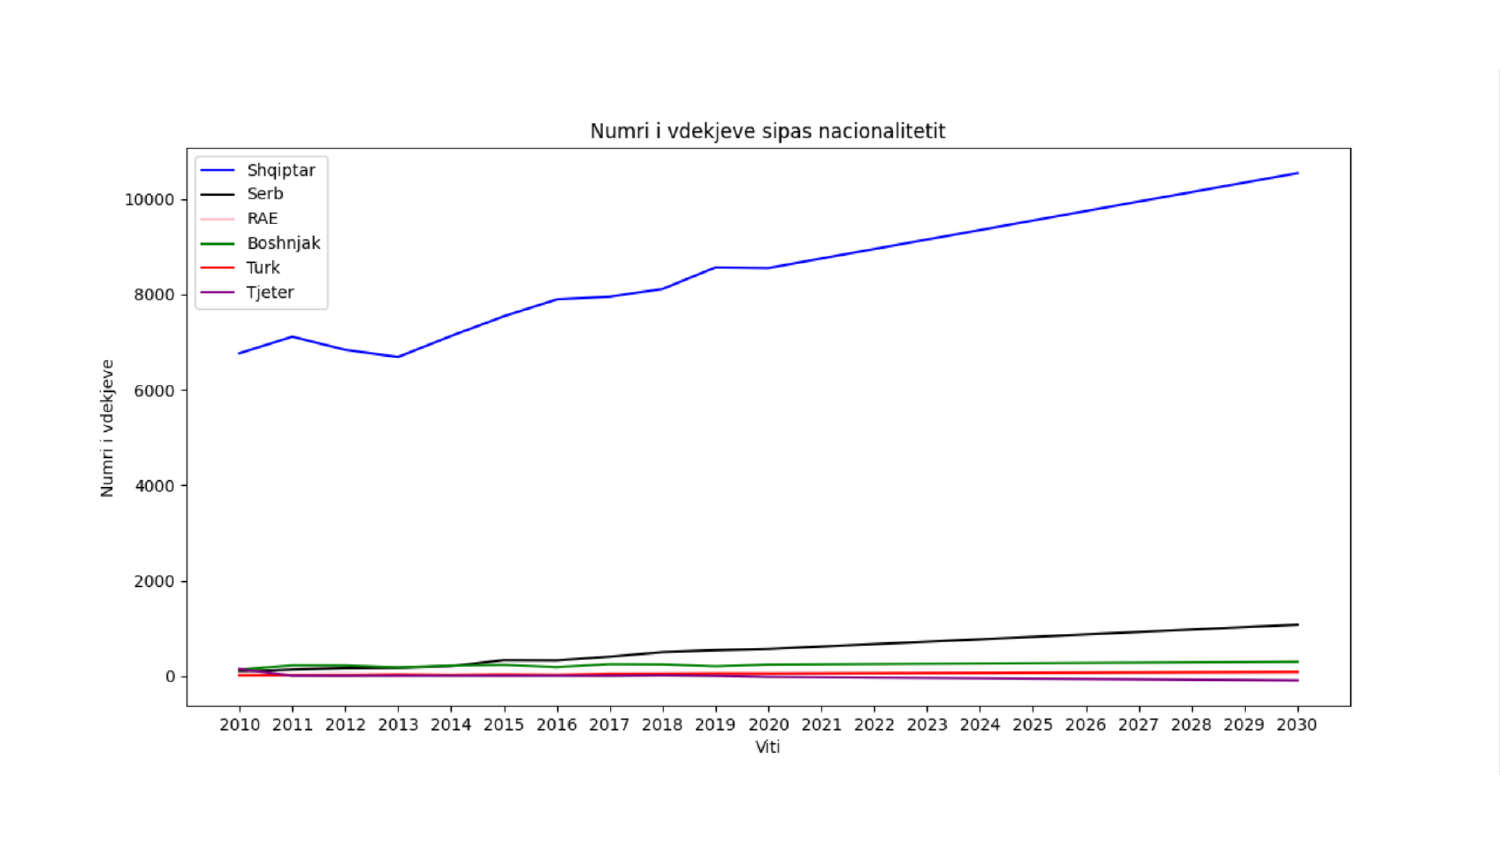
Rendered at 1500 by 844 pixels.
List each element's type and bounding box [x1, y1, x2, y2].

picture [0, 68, 1500, 775]
